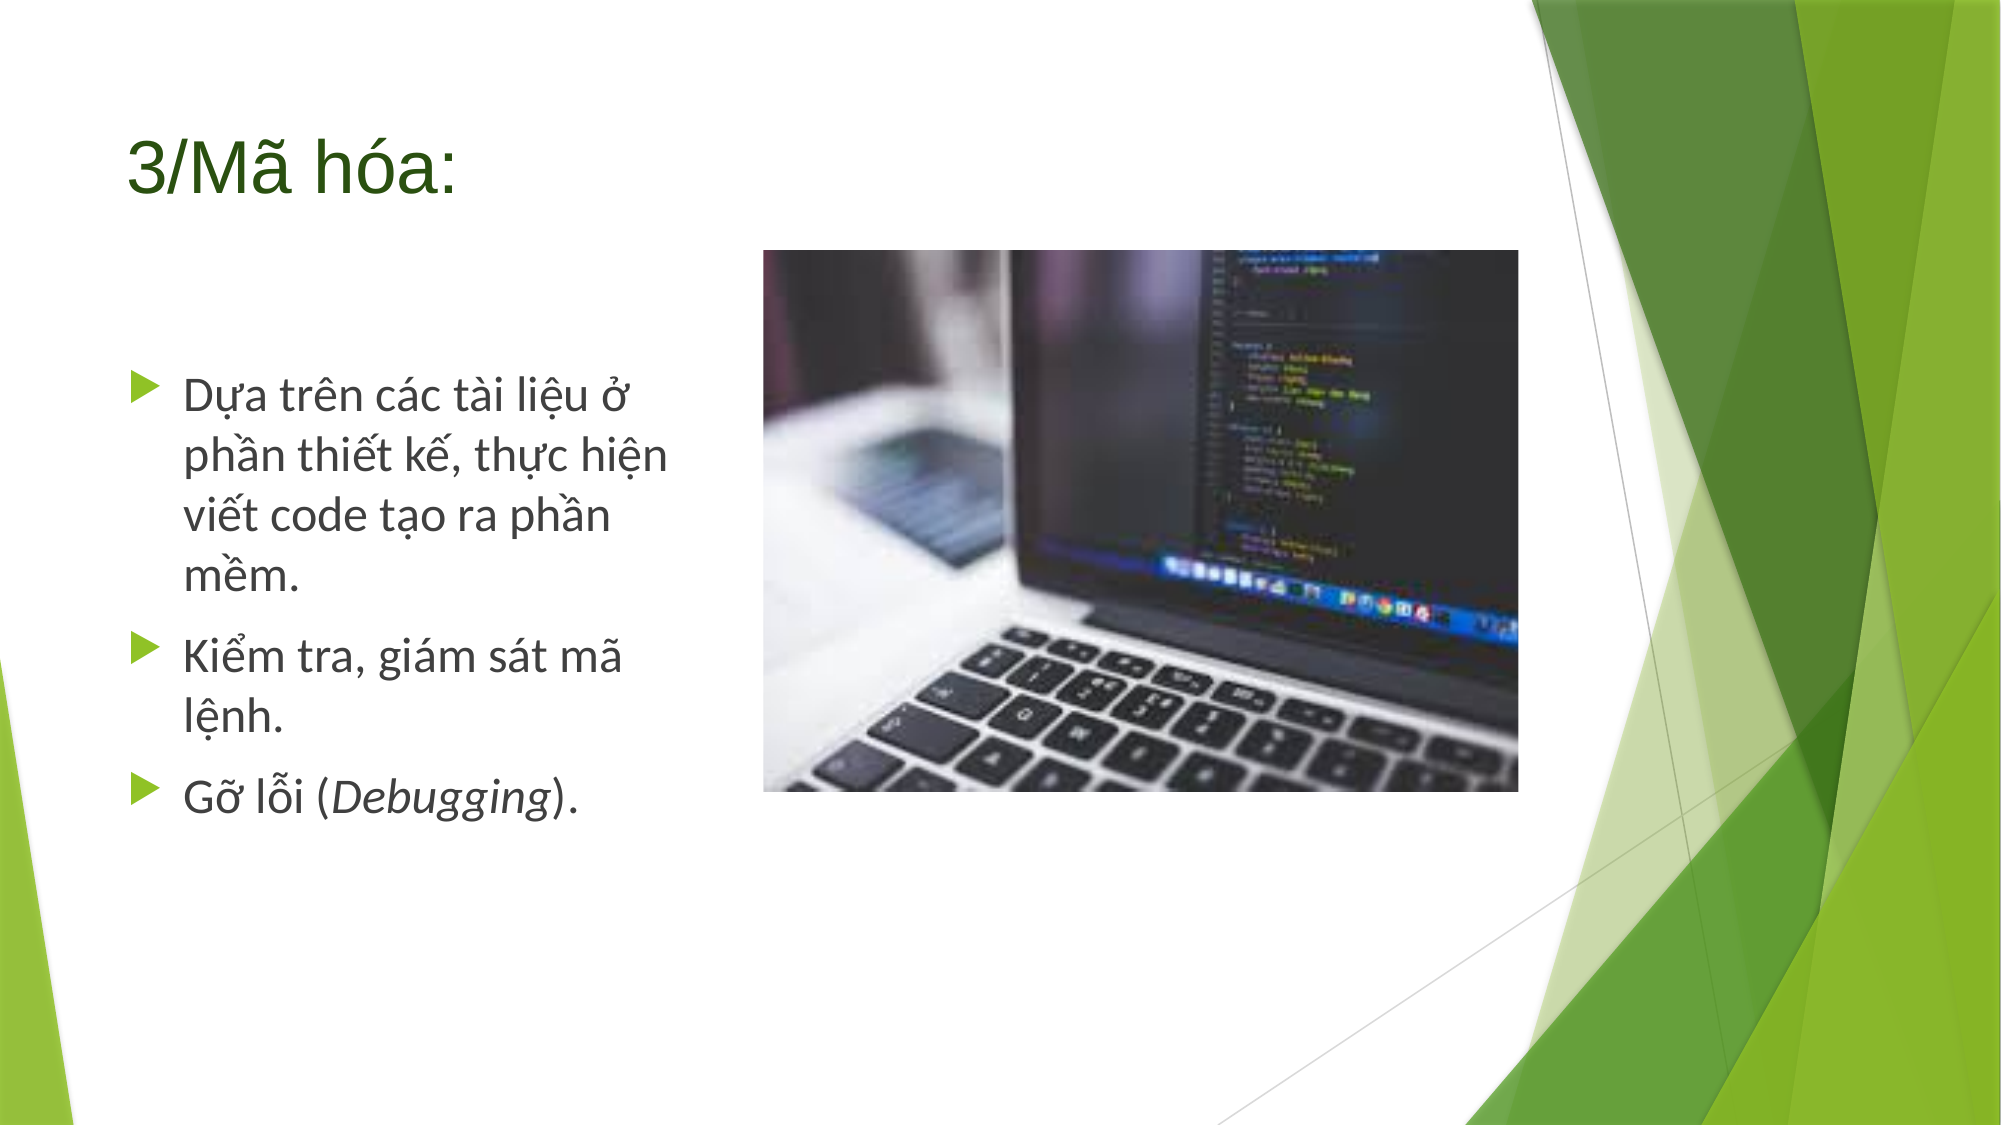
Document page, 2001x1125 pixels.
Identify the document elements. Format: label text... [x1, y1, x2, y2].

picture [762, 250, 1519, 792]
title 3/Mã hóa: [111, 99, 723, 317]
list Dựa trên các tài liệu ở phần thiết kế, thực hiện viết code tạo ra phần mềm. Kiểm tra, giám sát mã lệnh. Gỡ lỗi (Debugging). [112, 354, 723, 939]
